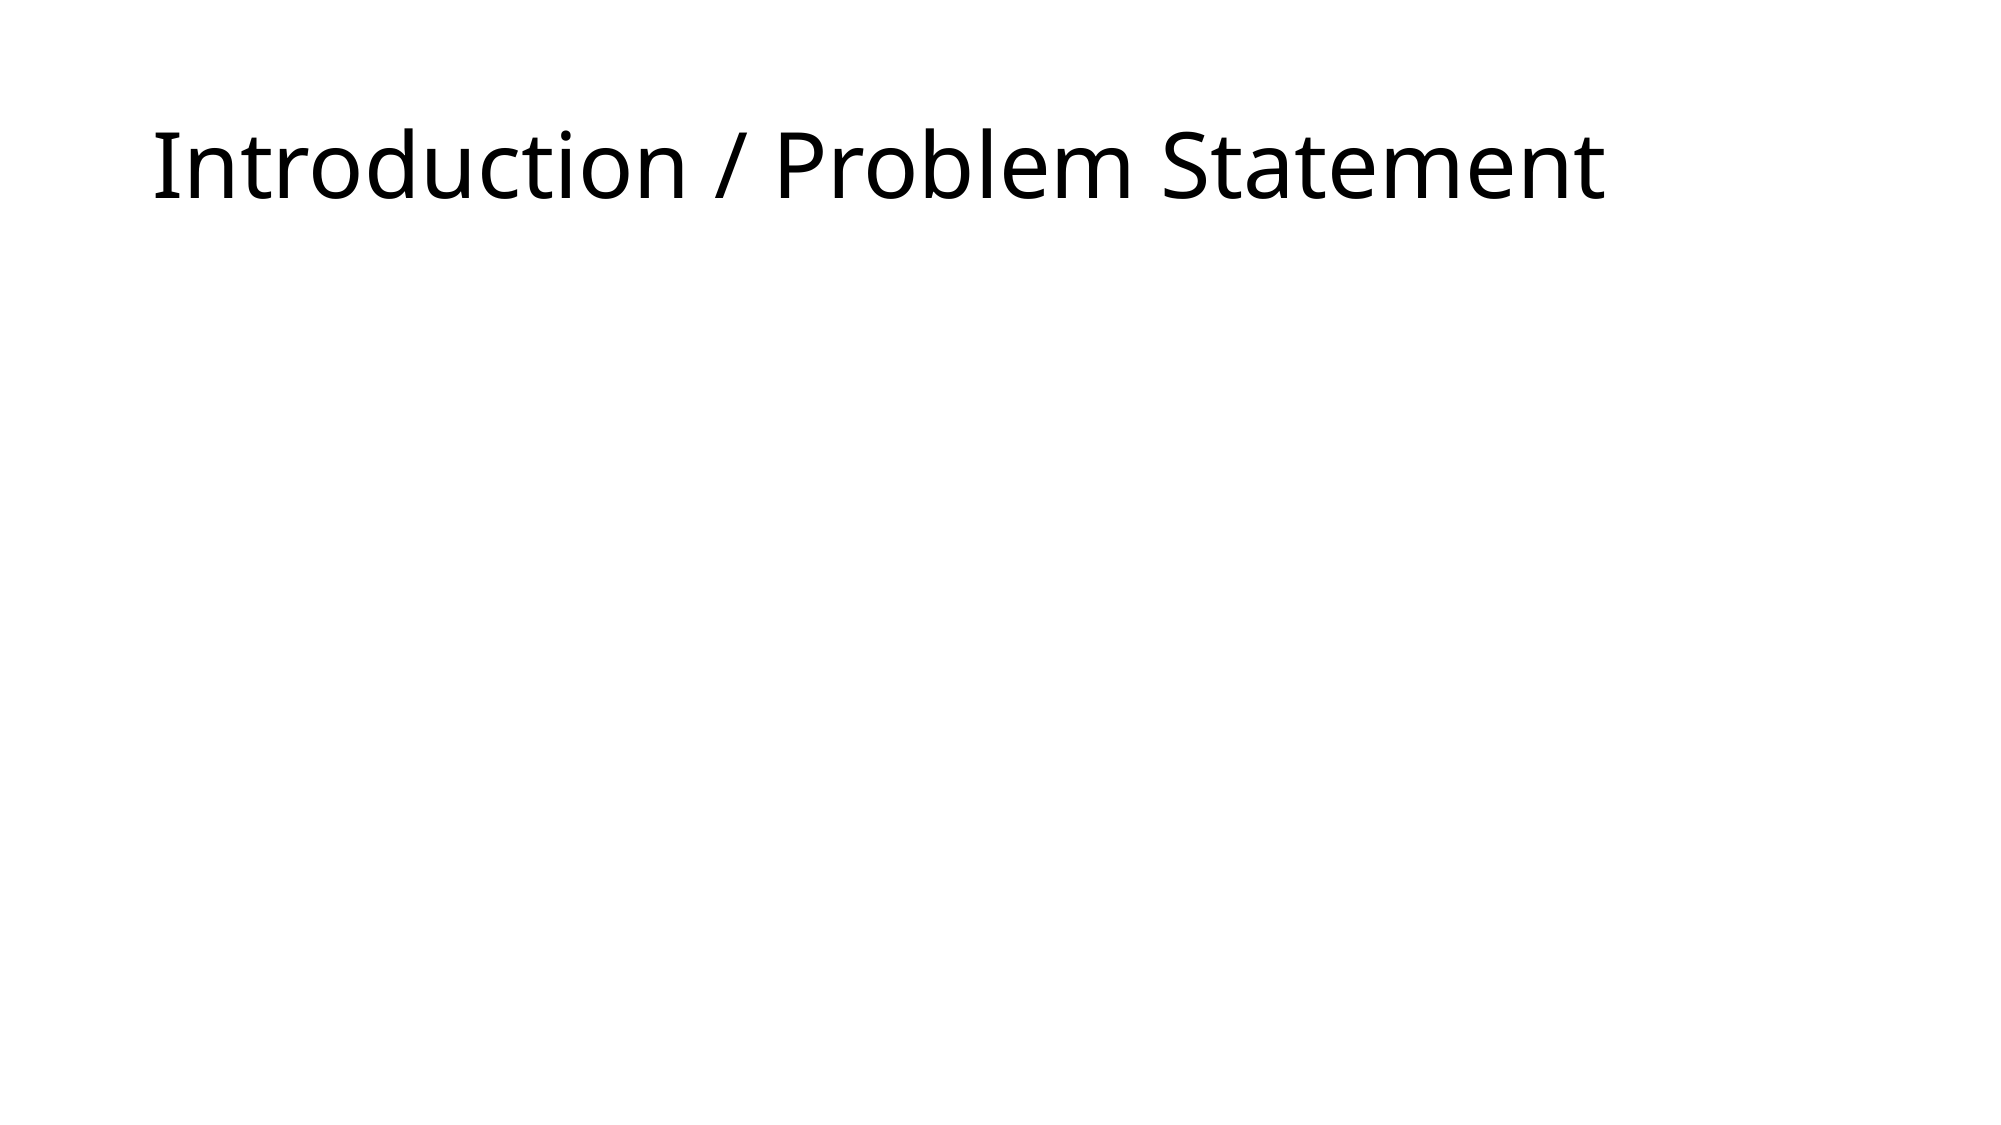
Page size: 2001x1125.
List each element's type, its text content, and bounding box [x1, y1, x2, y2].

title Introduction / Problem Statement [137, 59, 1863, 278]
